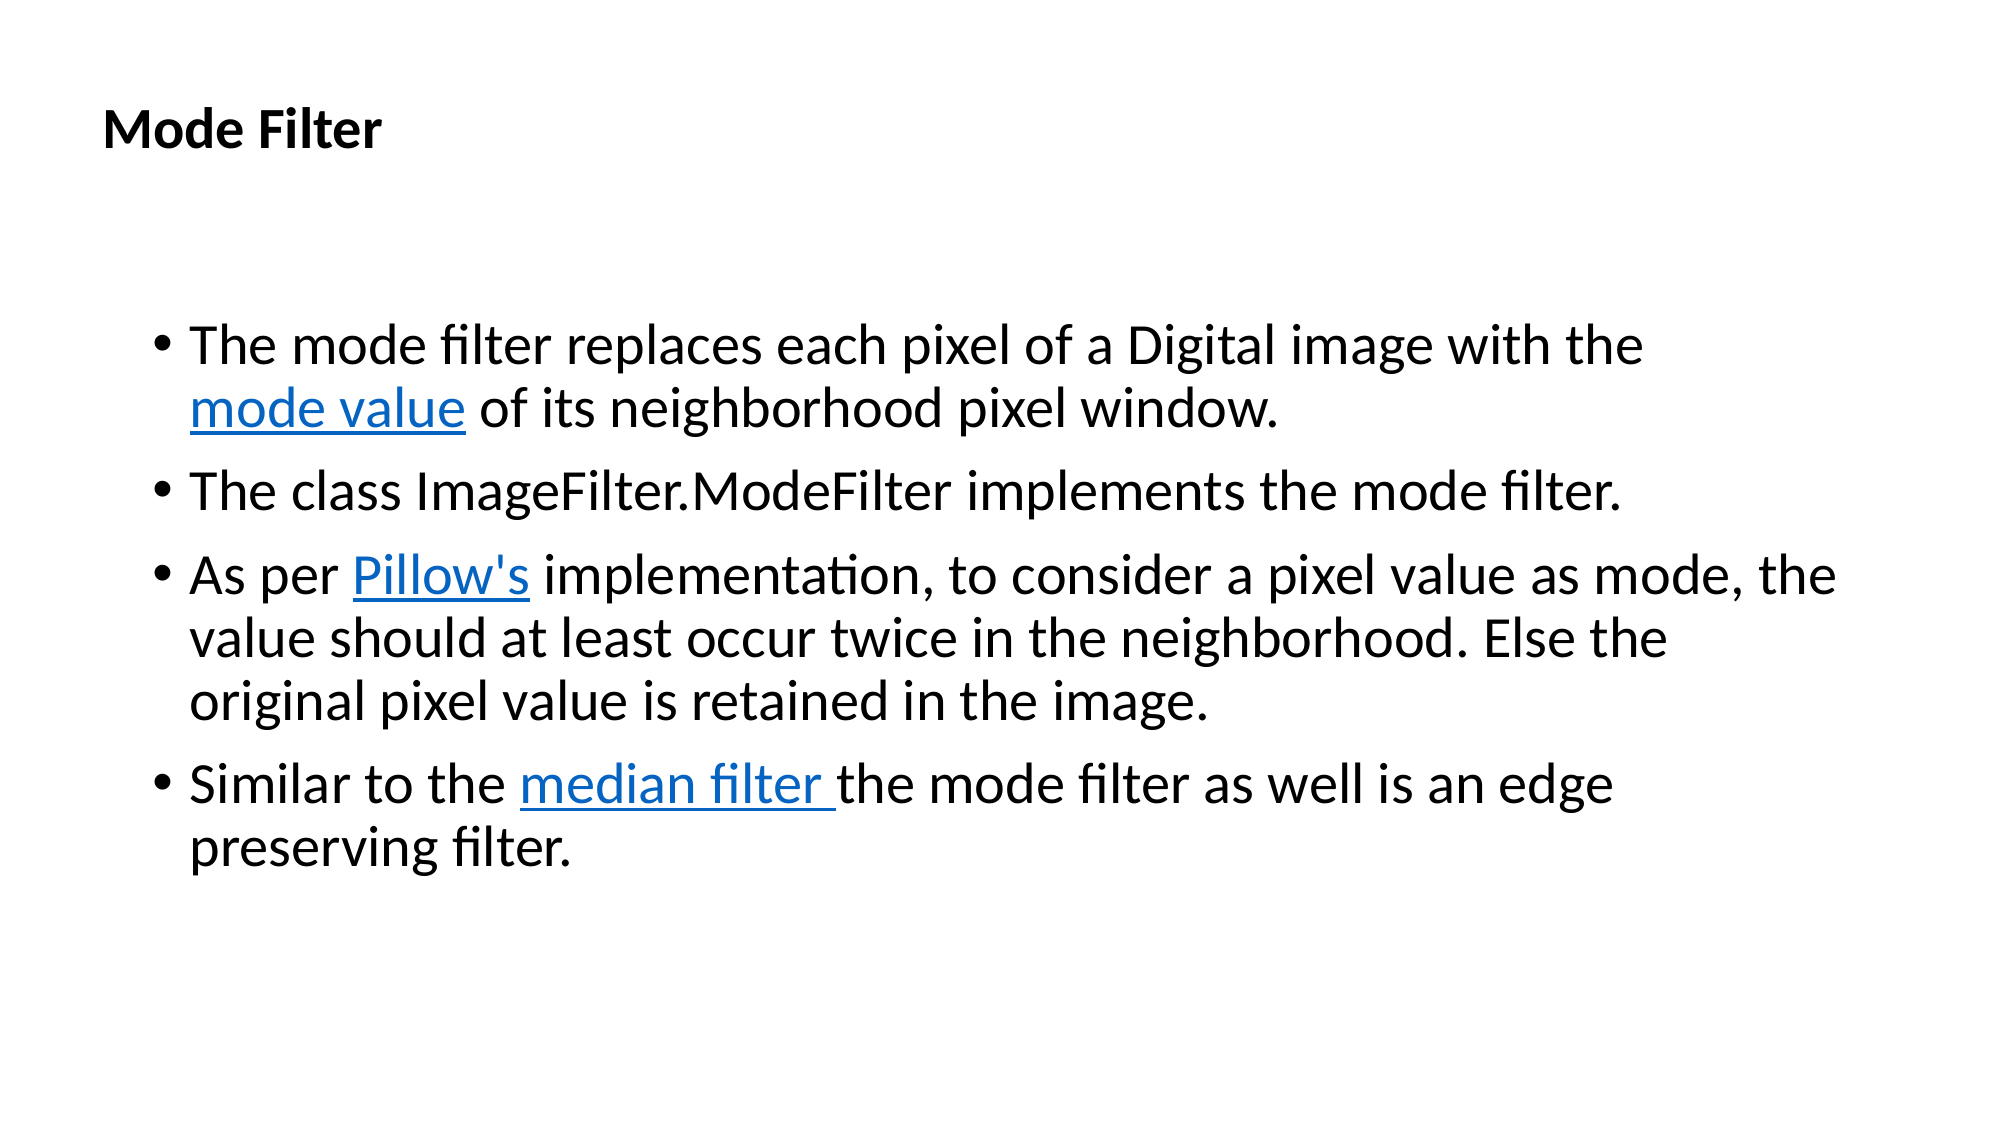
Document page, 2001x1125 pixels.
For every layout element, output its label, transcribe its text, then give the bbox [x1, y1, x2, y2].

text_box Mode Filter [87, 82, 1913, 237]
list The mode filter replaces each pixel of a Digital image with the mode value of its neighborhood pixel window. The class ImageFilter.ModeFilter implements the mode filter. As per Pillow's implementation, to consider a pixel value as mode, the value should at least occur twice in the neighborhood. Else the original pixel value is retained in the image. Similar to the median filter the mode filter as well is an edge preserving filter. [137, 237, 1863, 1014]
